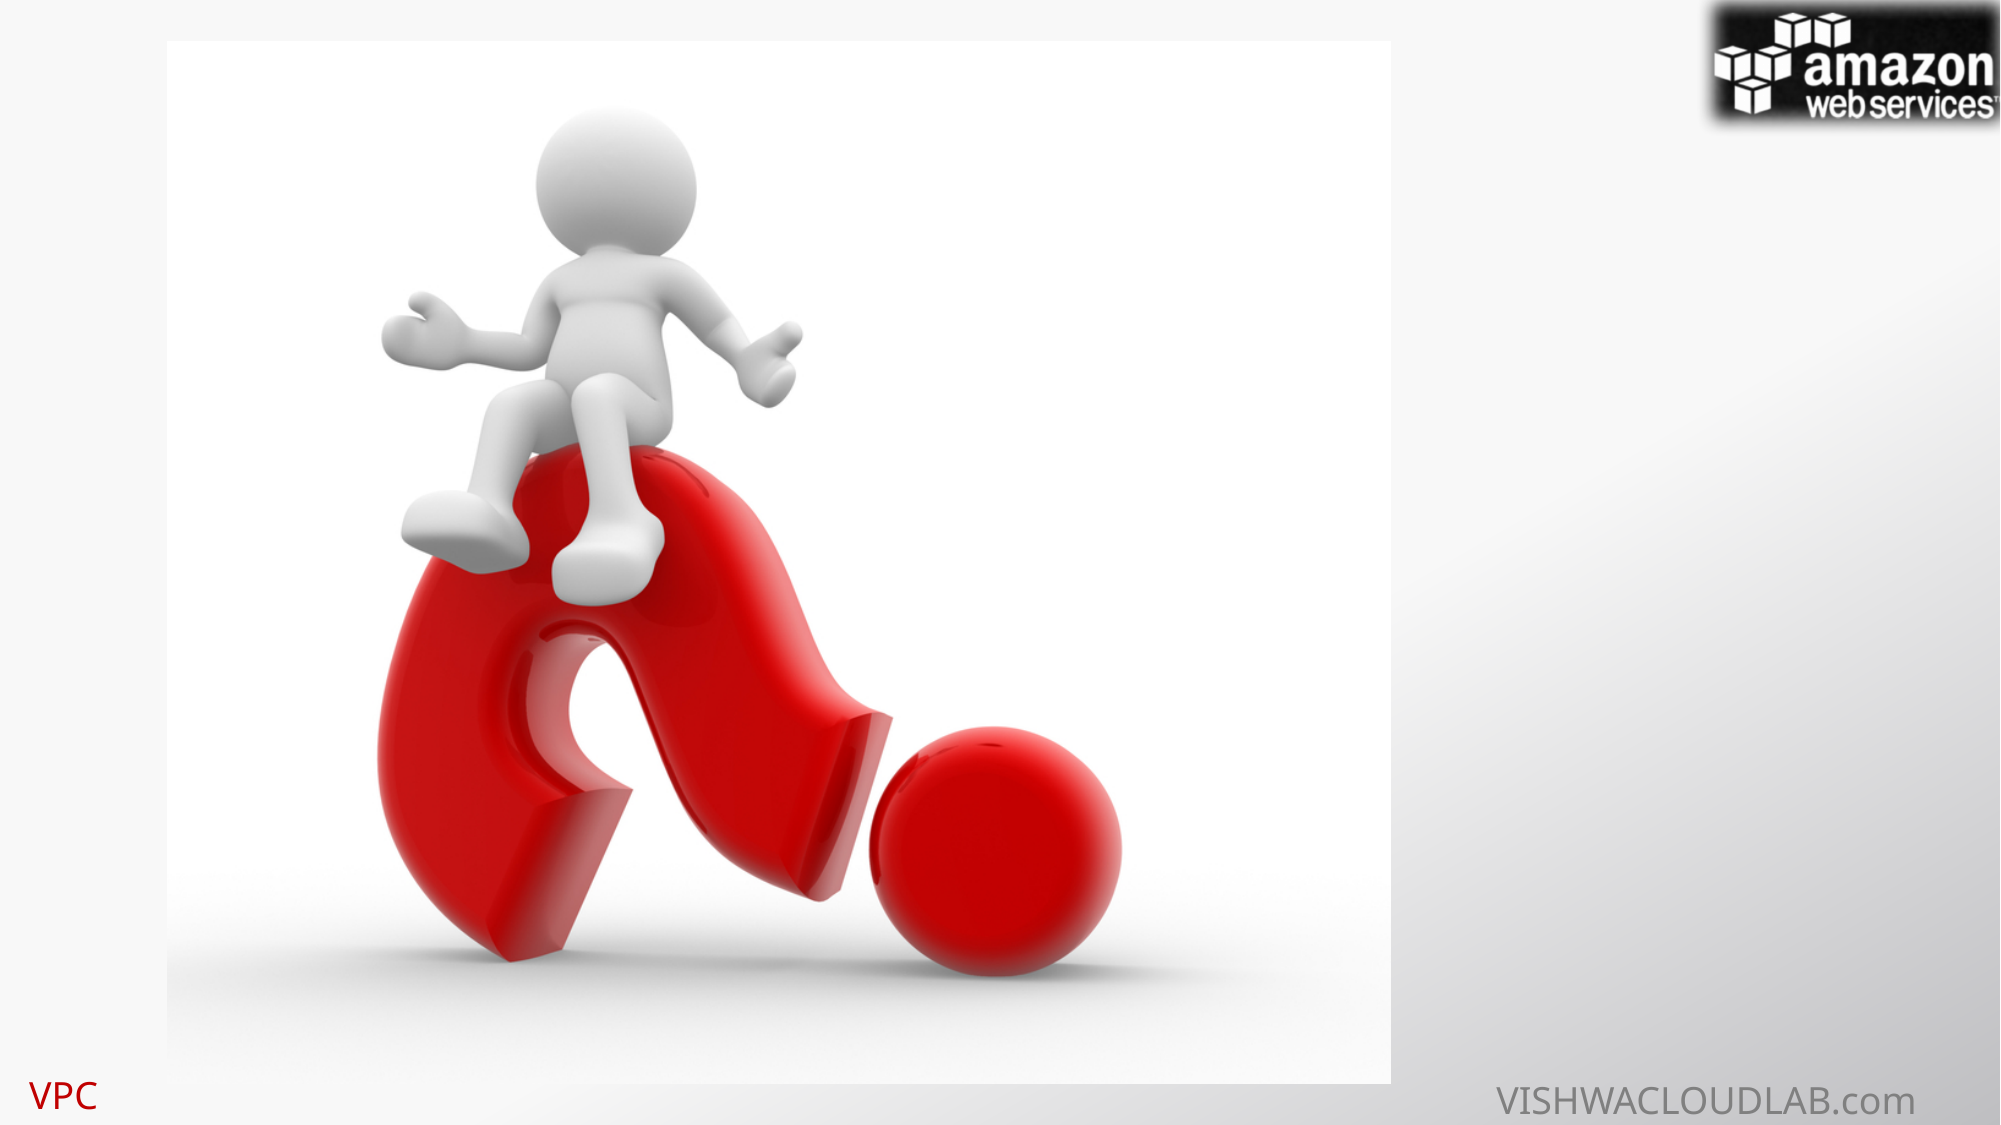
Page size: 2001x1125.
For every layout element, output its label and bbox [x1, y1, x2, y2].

picture [167, 41, 1391, 1084]
picture [1725, 15, 1990, 108]
